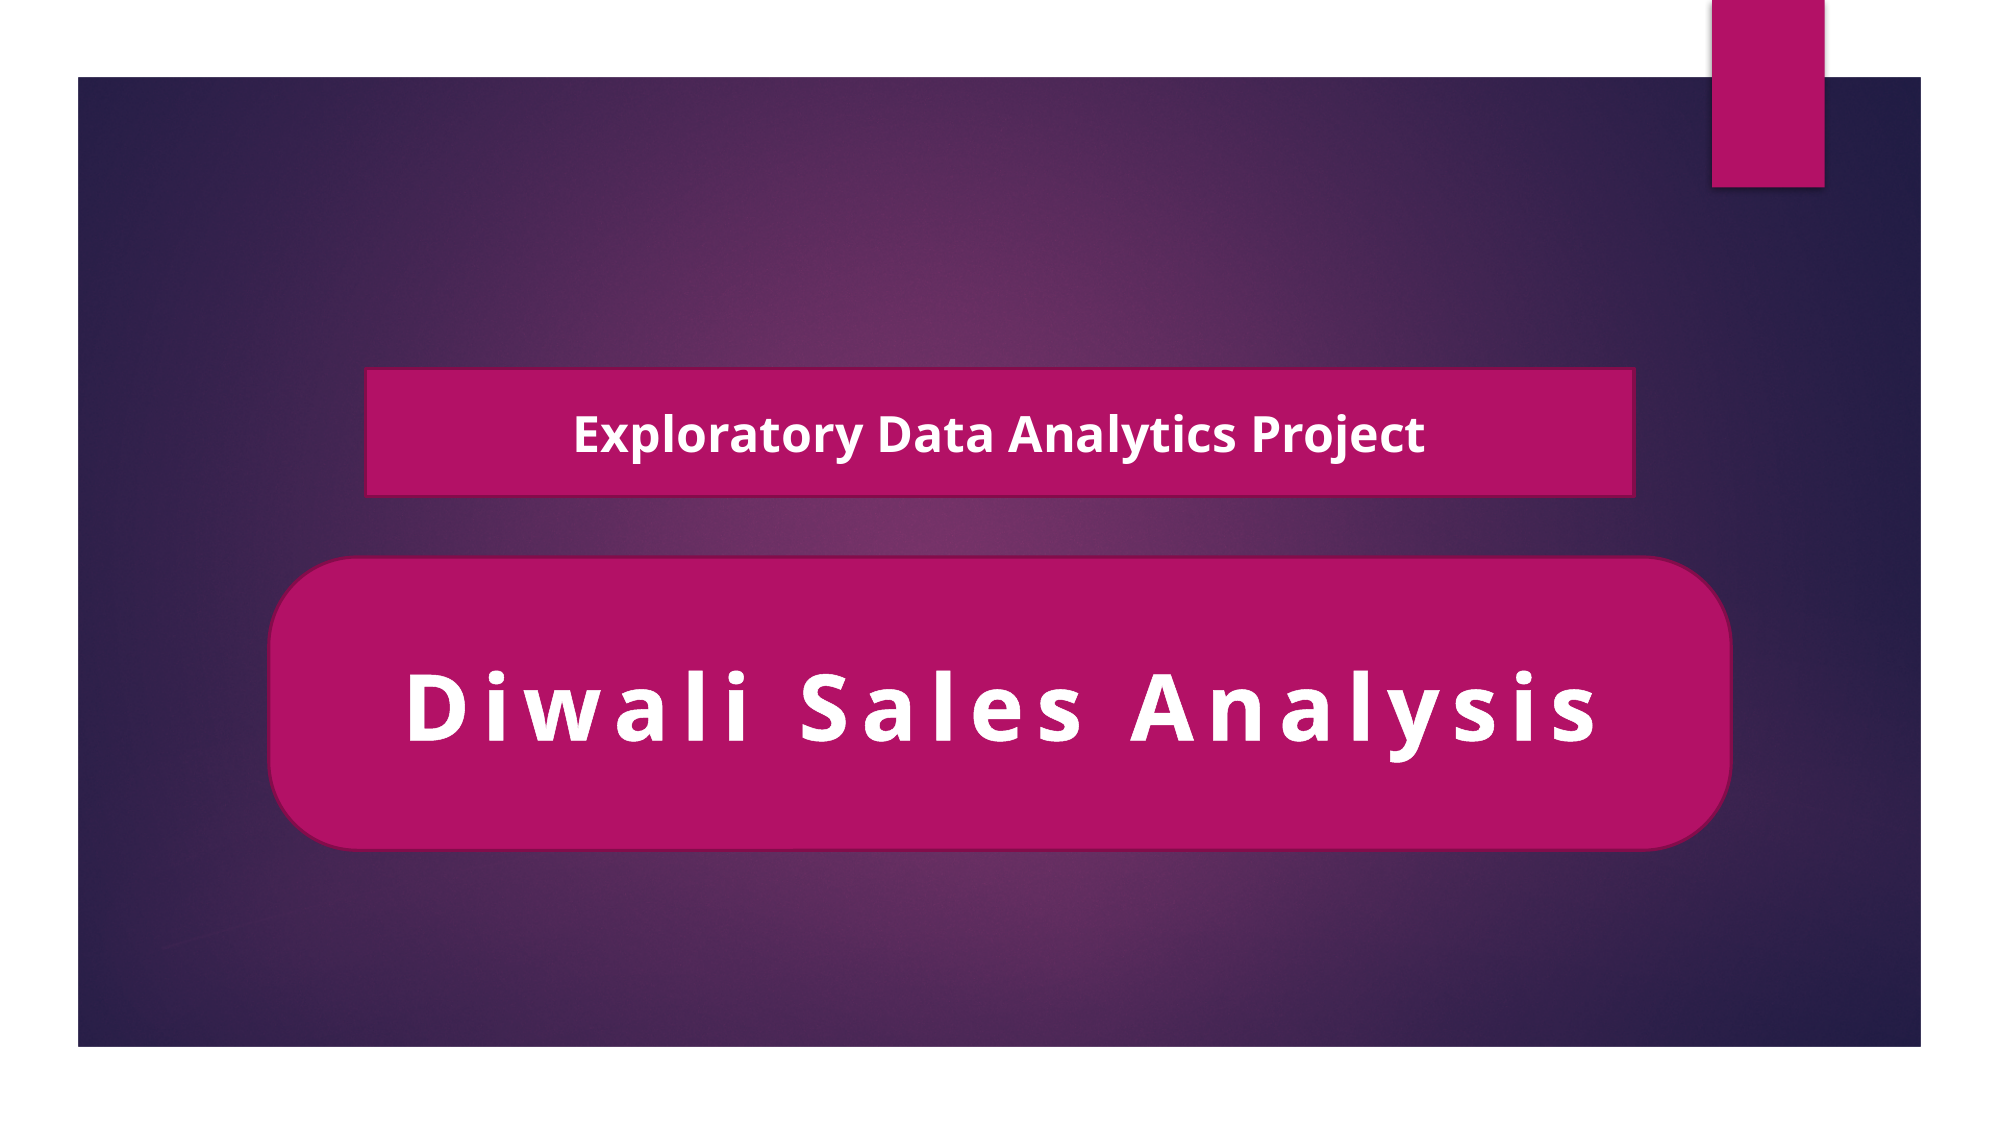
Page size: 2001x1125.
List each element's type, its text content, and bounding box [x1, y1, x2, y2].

text_box Exploratory Data Analytics Project [364, 367, 1636, 498]
text_box Diwali Sales Analysis [267, 555, 1733, 852]
